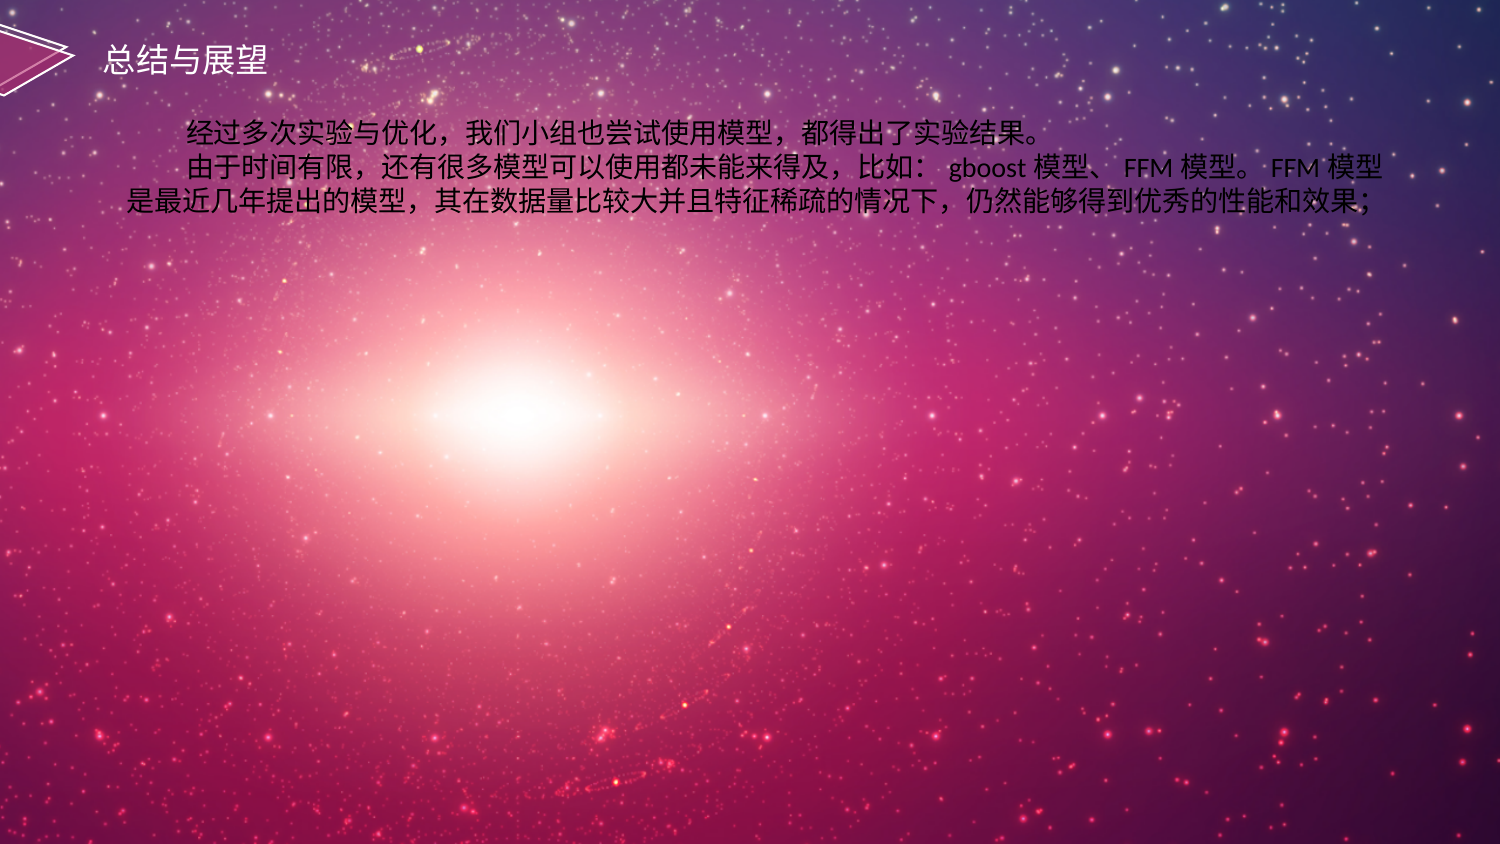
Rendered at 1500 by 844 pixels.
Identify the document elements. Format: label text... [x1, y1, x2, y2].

text_box 经过多次实验与优化，我们小组也尝试使用模型，都得出了实验结果。 由于时间有限，还有很多模型可以使用都未能来得及，比如：gboost模型、FFM模型。FFM模型是最近几年提出的模型，其在数据量比较大并且特征稀疏的情况下，仍然能够得到优秀的性能和效果； [112, 108, 1399, 258]
picture [0, 0, 1500, 844]
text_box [0, 0, 57, 89]
text_box 总结与展望 [88, 31, 412, 87]
